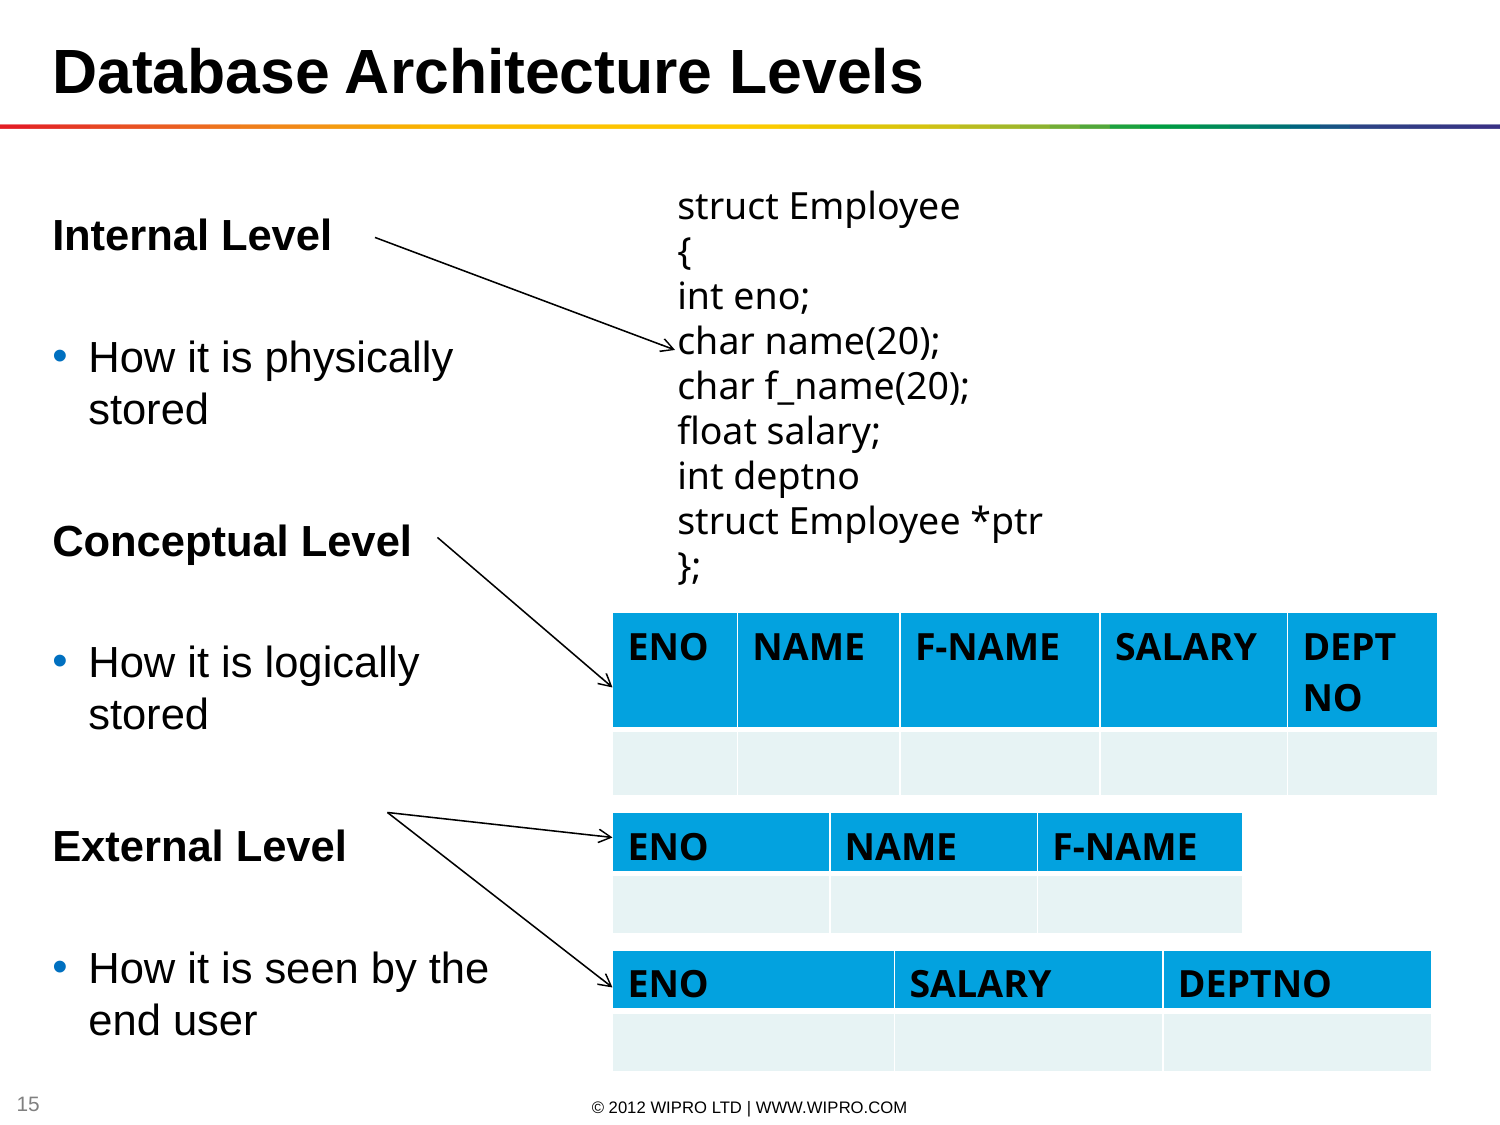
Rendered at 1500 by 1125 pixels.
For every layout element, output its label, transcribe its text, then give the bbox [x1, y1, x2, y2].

table_header NAME [738, 613, 899, 727]
table_cell [1038, 876, 1242, 933]
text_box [437, 537, 613, 688]
table_cell [613, 1014, 894, 1071]
table_cell [1164, 1014, 1431, 1071]
table_header F-NAME [901, 613, 1099, 727]
table_cell [1101, 732, 1287, 795]
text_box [387, 812, 613, 988]
table_cell [616, 876, 829, 933]
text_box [374, 237, 676, 351]
table_header ENO [613, 951, 894, 1008]
table_header SALARY [895, 951, 1162, 1008]
table_cell [901, 732, 1099, 795]
table_header SALARY [1101, 613, 1287, 727]
table_cell [1288, 732, 1437, 795]
table_header F-NAME [1038, 813, 1242, 871]
table_cell [895, 1014, 1162, 1071]
table_cell [738, 732, 899, 795]
table_cell [613, 732, 737, 795]
list Database Architecture Levels [37, 23, 1413, 115]
table_header DEPTNO [1288, 613, 1437, 727]
table_header DEPTNO [1164, 951, 1431, 1008]
table_cell [831, 876, 1037, 933]
list Internal Level How it is physically stored Conceptual Level How it is logically stored External Level How it is seen by the end user [37, 200, 550, 1052]
table_header ENO [613, 613, 737, 727]
table_header ENO [615, 813, 829, 871]
table_header NAME [831, 813, 1037, 871]
text_box struct Employee { int eno; char name(20); char f_name(20); float salary; int deptno struct Employee *ptr }; [662, 174, 1288, 595]
